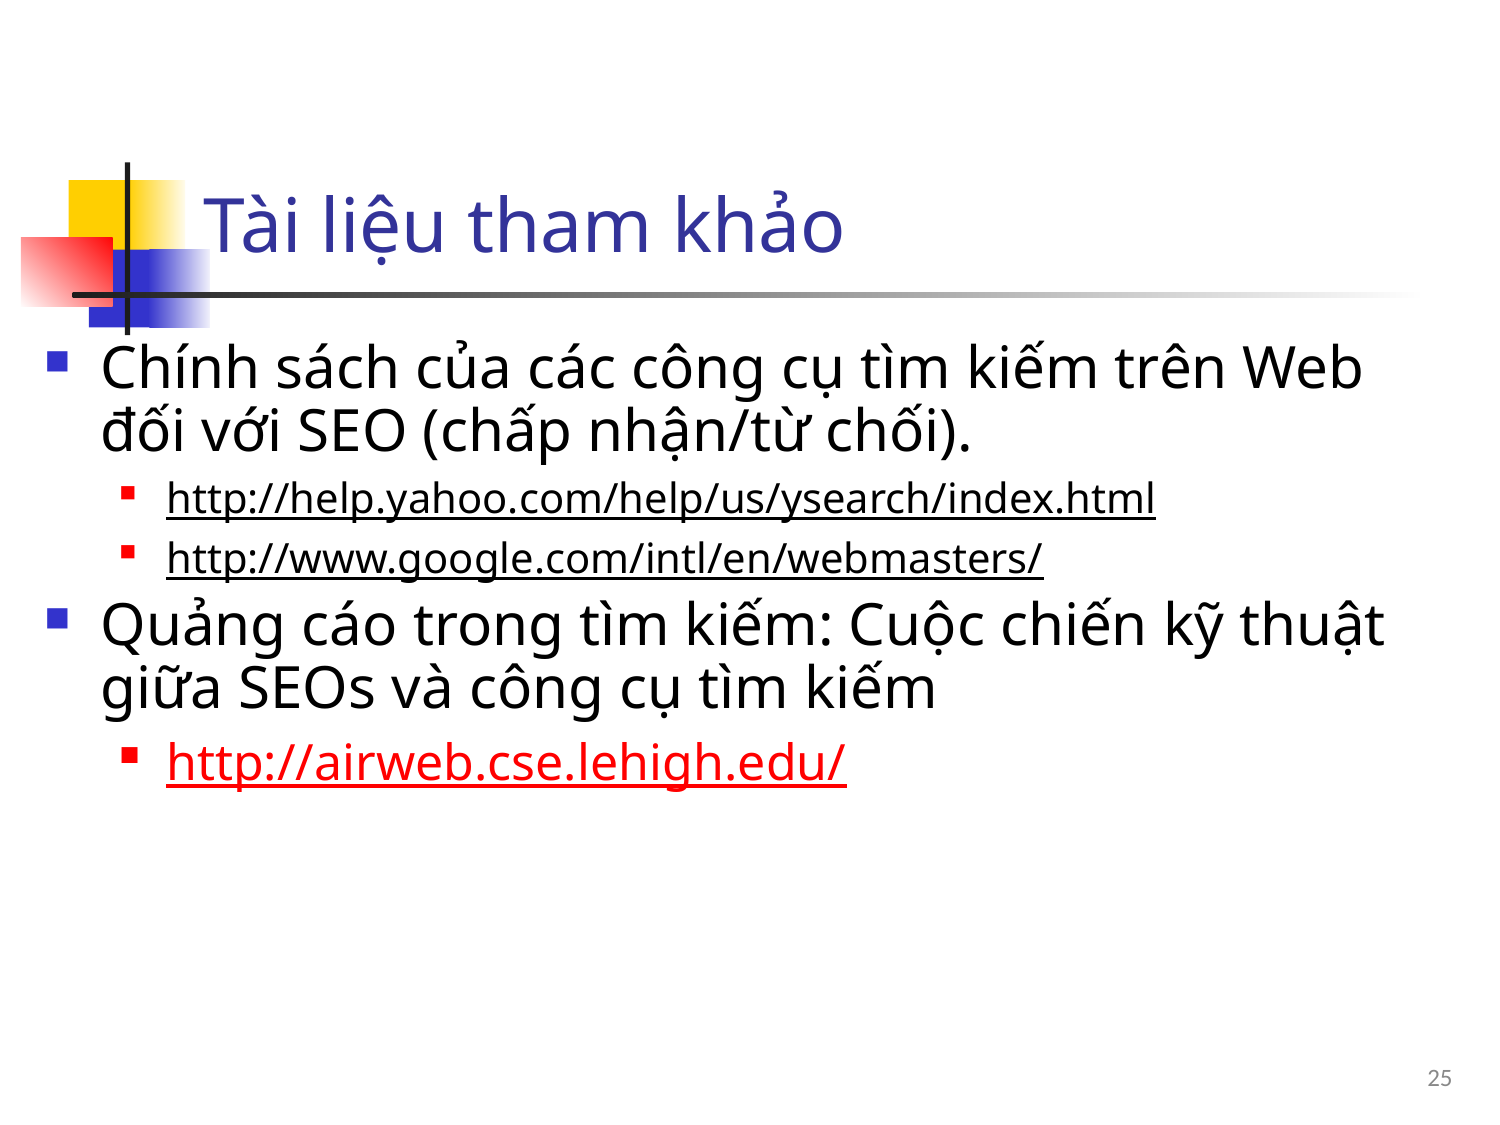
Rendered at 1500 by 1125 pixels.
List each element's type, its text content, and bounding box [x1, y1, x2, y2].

slide_number 25 [1155, 1024, 1468, 1100]
title Tài liệu tham khảo [188, 35, 1468, 275]
list Chính sách của các công cụ tìm kiếm trên Web đối với SEO (chấp nhận/từ chối). http://help.yahoo.com/help/us/ysearch/index.html http://www.google.com/intl/en/webmasters/ Quảng cáo trong tìm kiếm: Cuộc chiến kỹ thuật giữa SEOs và công cụ tìm kiếm http://airweb.cse.lehigh.edu/ [29, 331, 1469, 1006]
